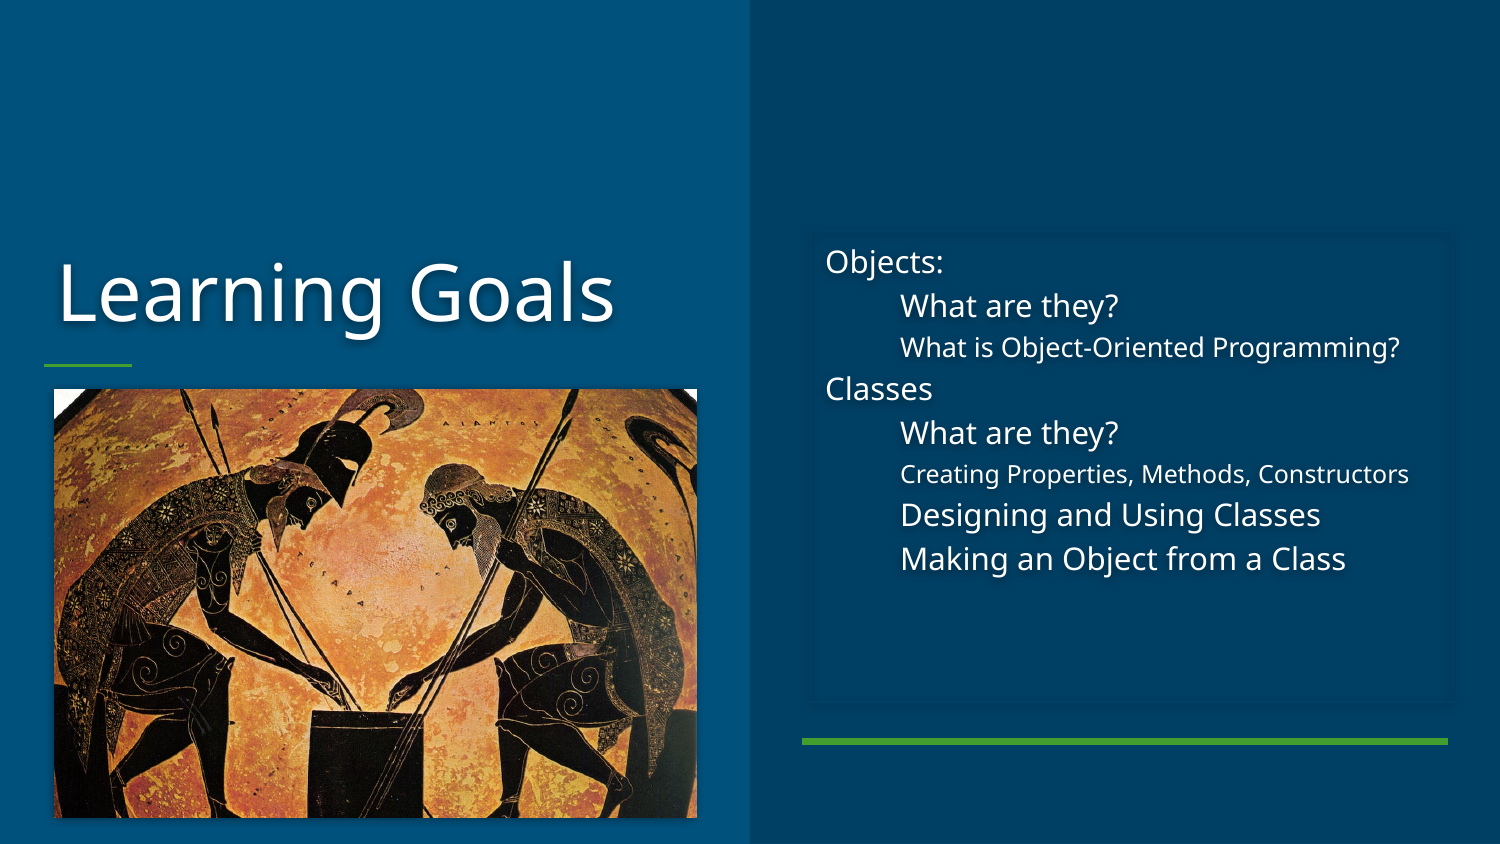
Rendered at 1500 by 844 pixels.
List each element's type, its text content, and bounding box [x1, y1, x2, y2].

picture [54, 390, 697, 817]
list Objects: What are they? What is Object-Oriented Programming? Classes What are they? Creating Properties, Methods, Constructors Designing and Using Classes Making an Object from a Class [810, 230, 1453, 703]
title Learning Goals [44, 234, 709, 345]
